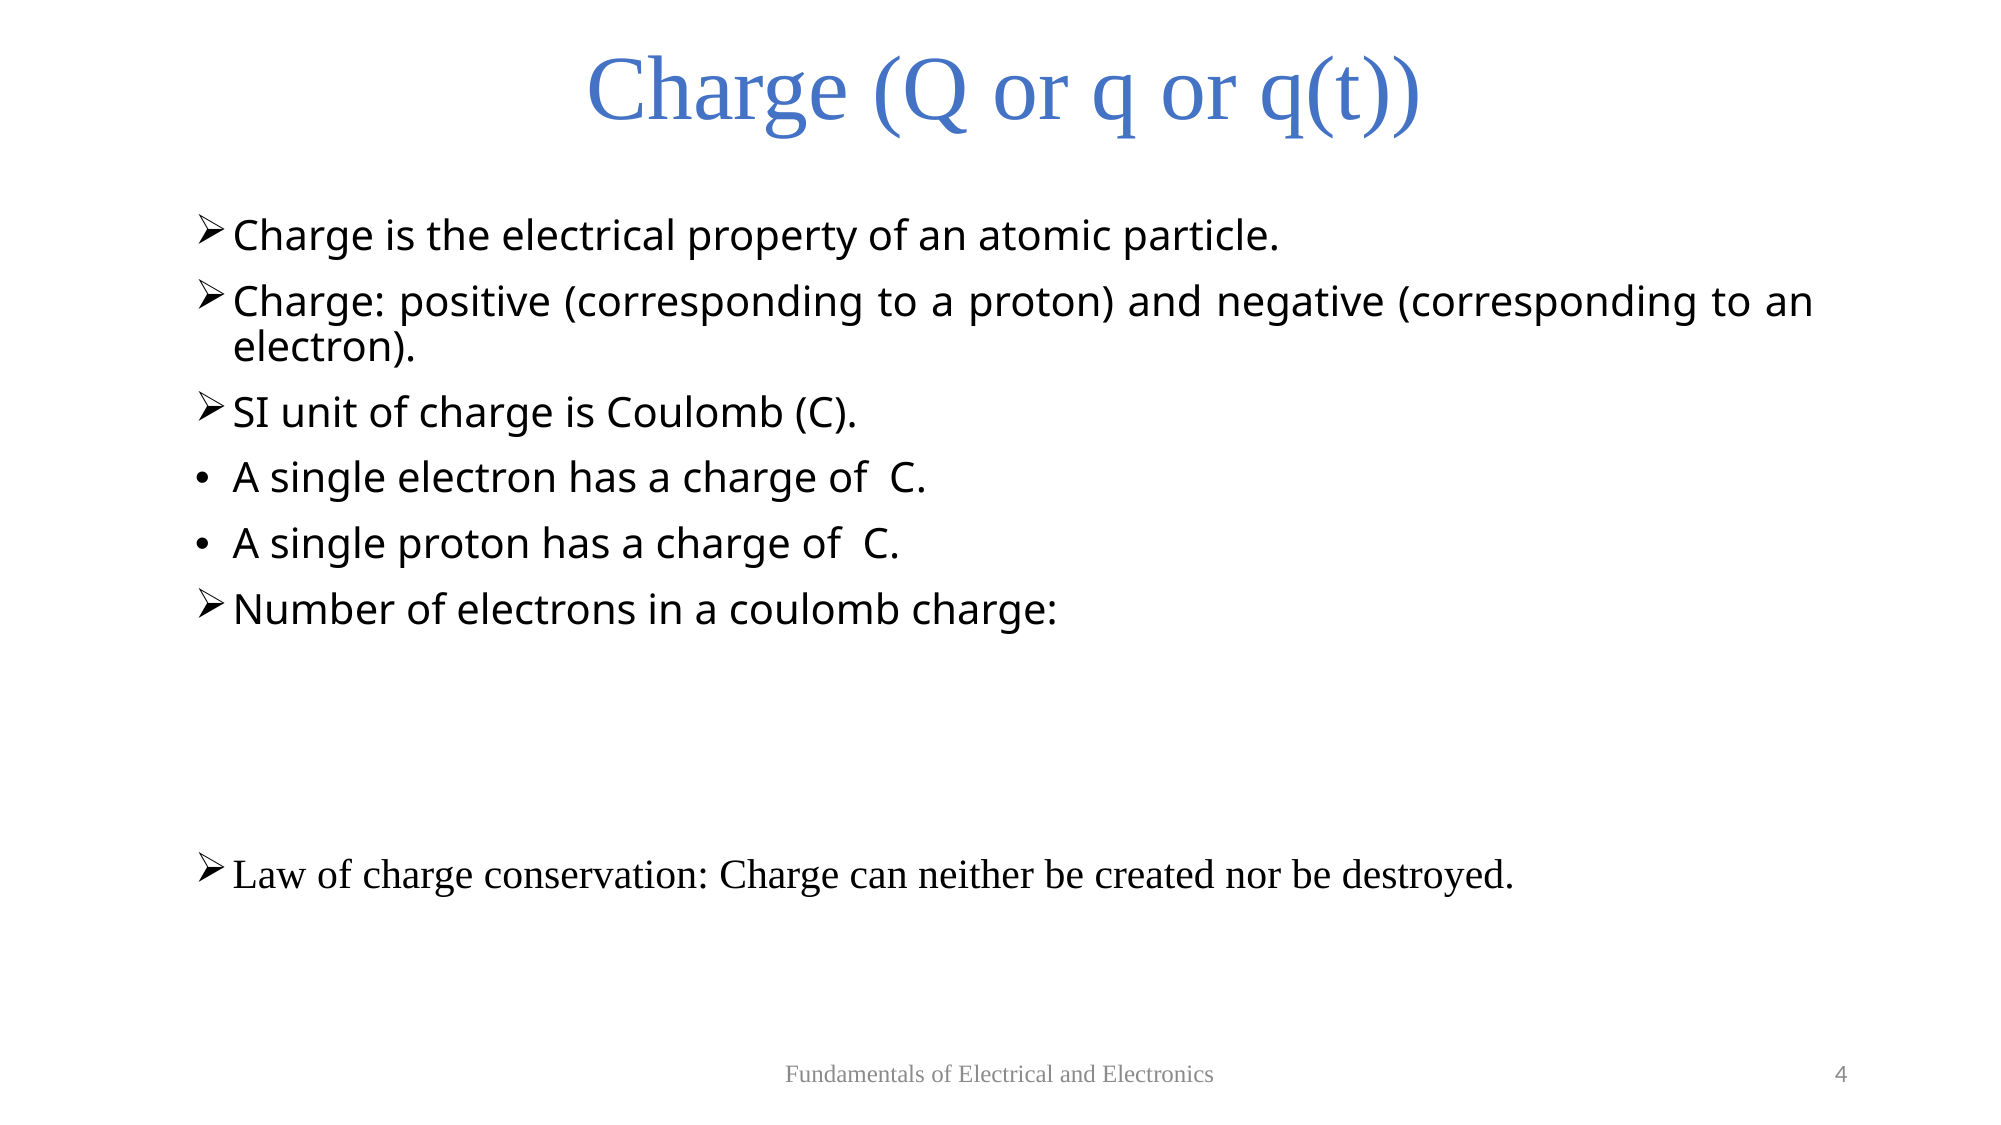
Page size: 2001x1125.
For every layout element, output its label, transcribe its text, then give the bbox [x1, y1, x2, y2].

slide_number 4 [1412, 1042, 1863, 1103]
footer Fundamentals of Electrical and Electronics [662, 1042, 1338, 1103]
title Charge (Q or q or q(t)) [180, 27, 1830, 154]
